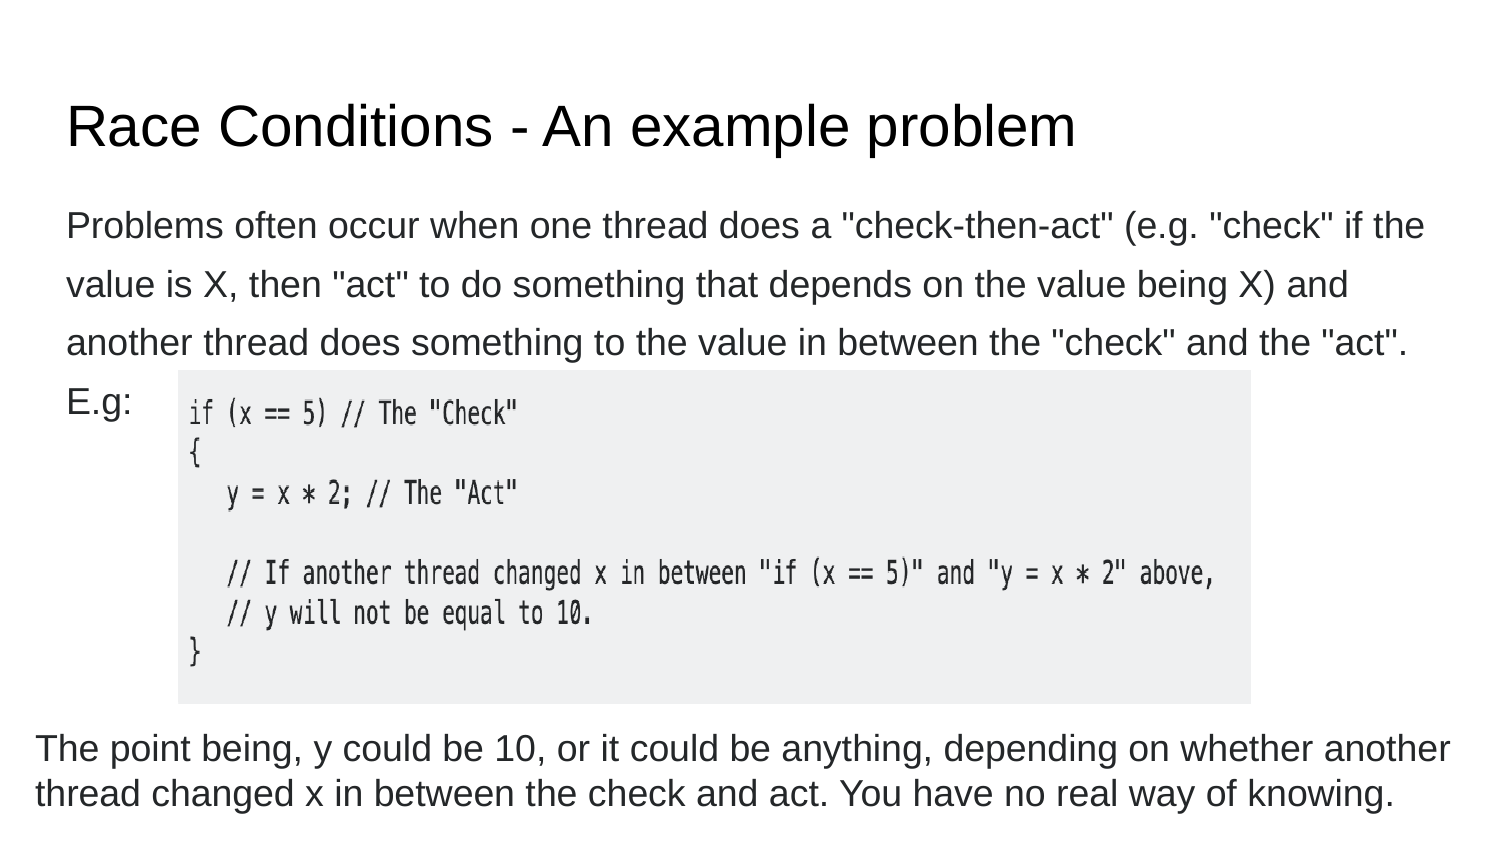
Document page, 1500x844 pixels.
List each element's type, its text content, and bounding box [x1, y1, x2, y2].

text_box The point being, y could be 10, or it could be anything, depending on whether another thread changed x in between the check and act. You have no real way of knowing. [19, 709, 1481, 764]
list Problems often occur when one thread does a "check-then-act" (e.g. "check" if the value is X, then "act" to do something that depends on the value being X) and another thread does something to the value in between the "check" and the "act". E.g: [51, 172, 1449, 709]
picture [177, 370, 1251, 710]
title Race Conditions - An example problem [51, 72, 1449, 167]
